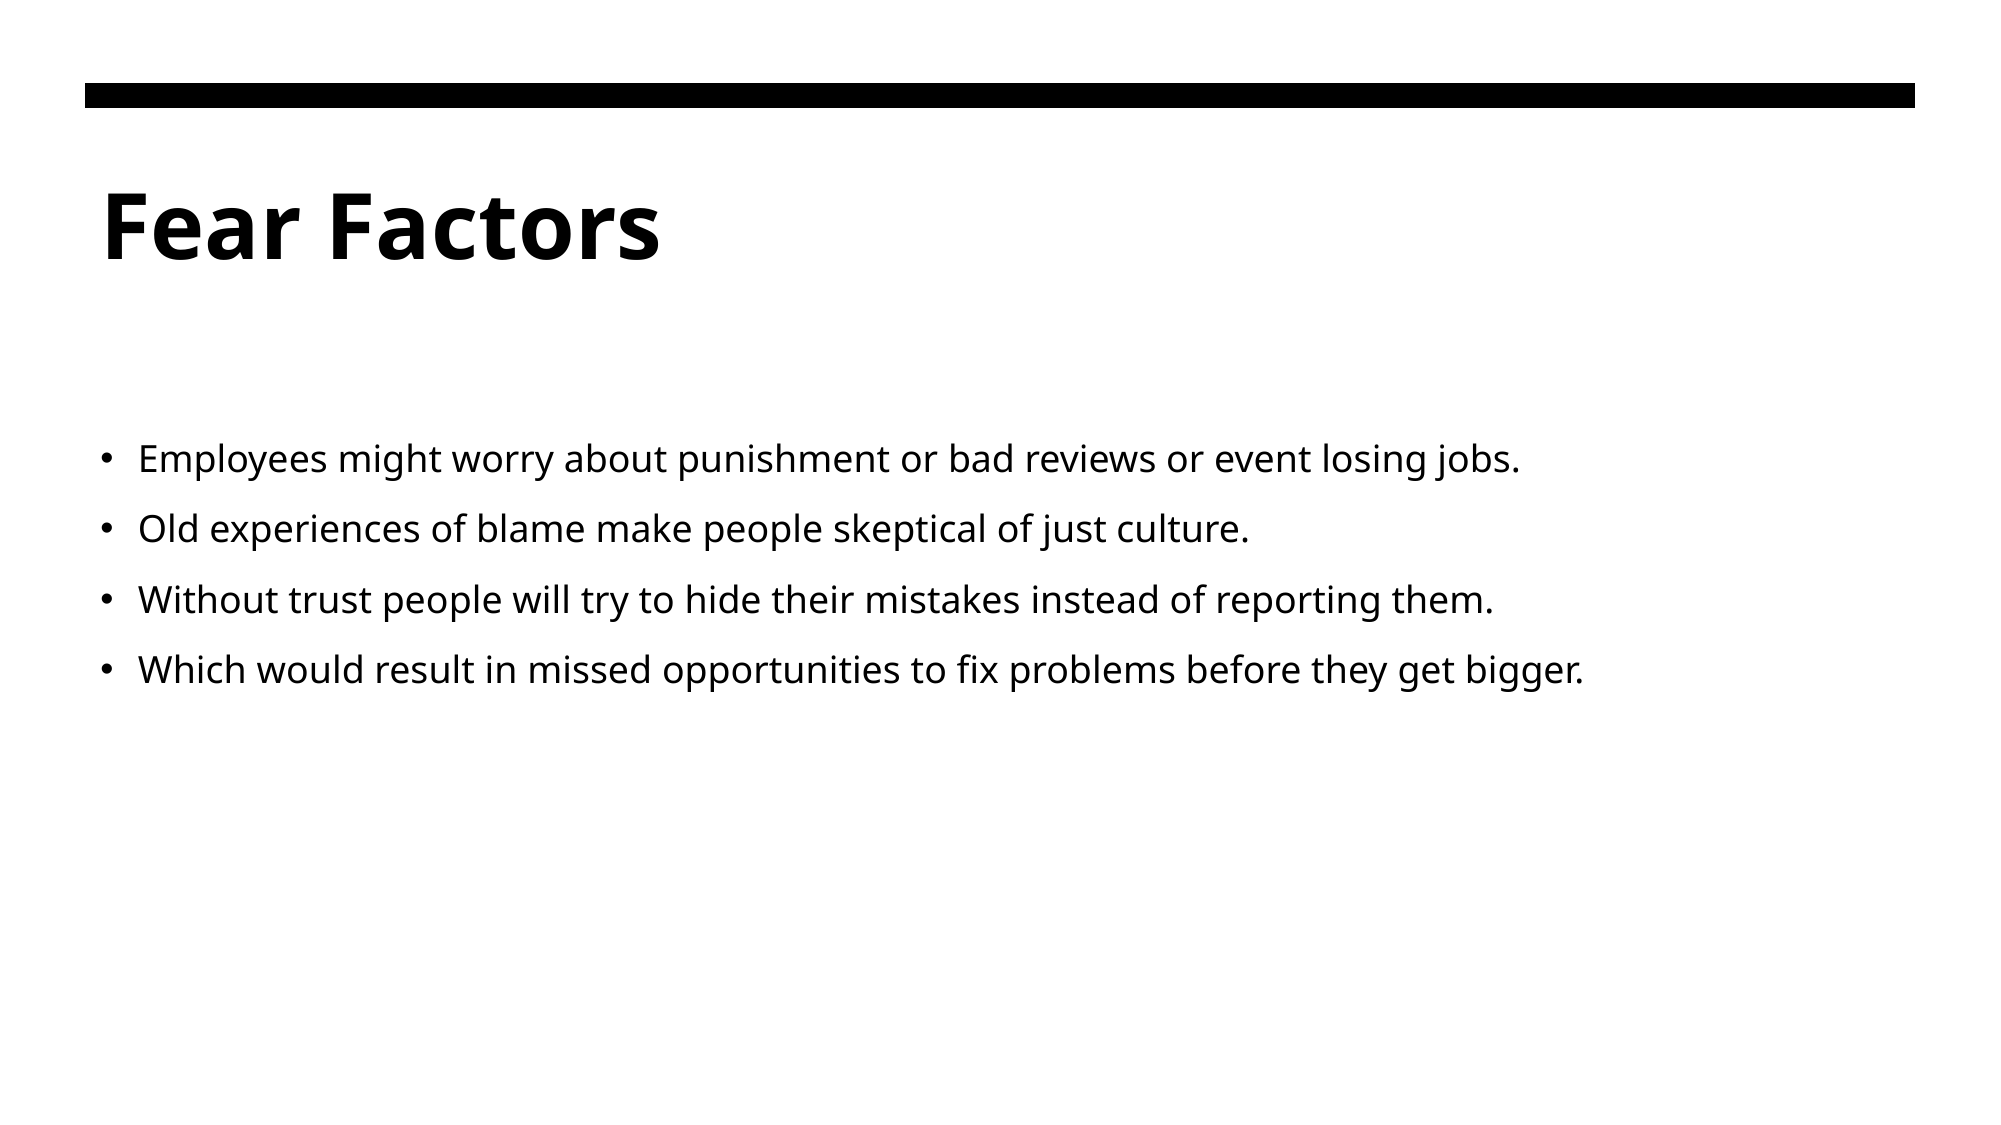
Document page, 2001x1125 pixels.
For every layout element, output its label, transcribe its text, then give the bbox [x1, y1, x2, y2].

list Employees might worry about punishment or bad reviews or event losing jobs. Old experiences of blame make people skeptical of just culture. Without trust people will try to hide their mistakes instead of reporting them. Which would result in missed opportunities to fix problems before they get bigger. [85, 423, 1916, 1041]
title Fear Factors [85, 160, 1916, 401]
